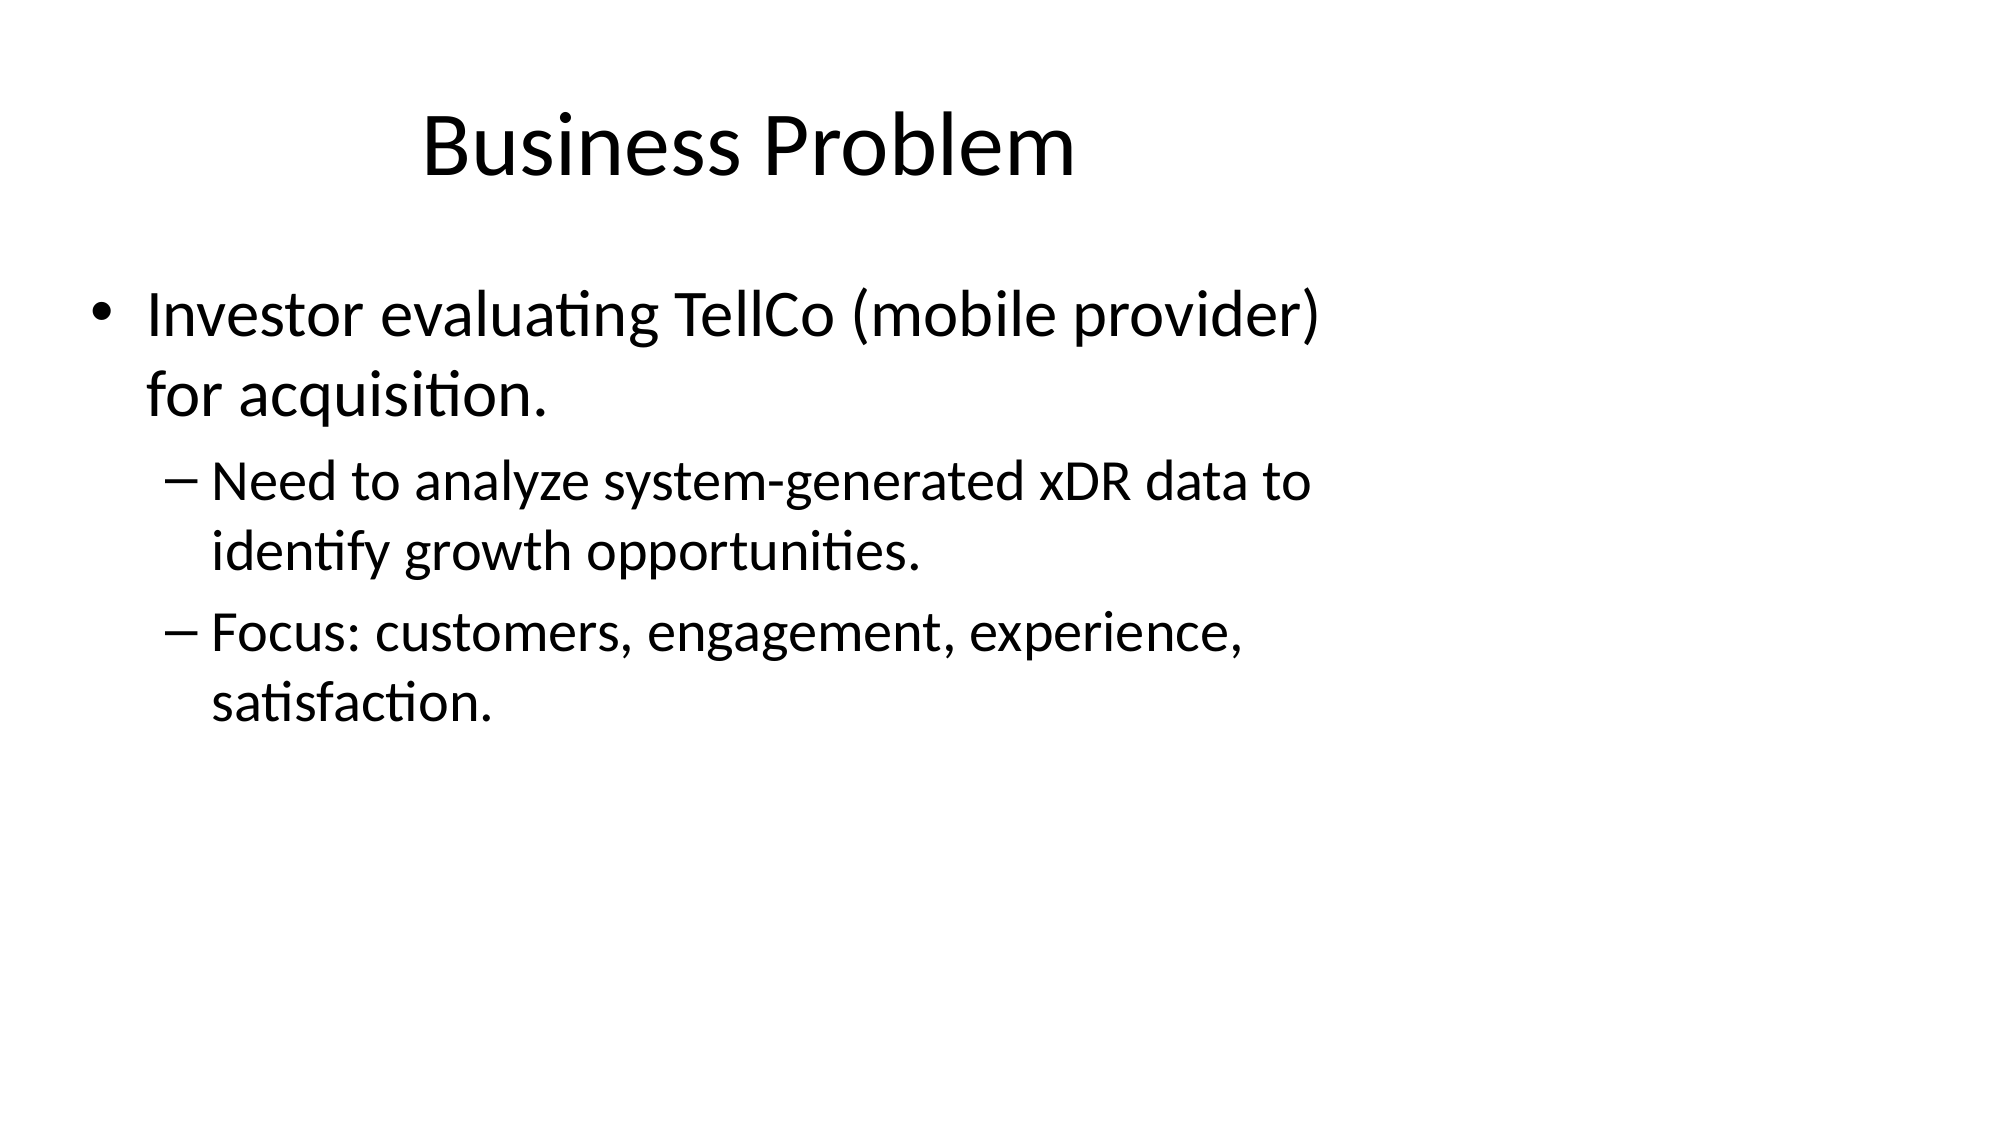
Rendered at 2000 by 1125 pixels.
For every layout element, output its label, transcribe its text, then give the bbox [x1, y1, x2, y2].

title Business Problem [75, 45, 1425, 233]
list Investor evaluating TellCo (mobile provider) for acquisition. Need to analyze system-generated xDR data to identify growth opportunities. Focus: customers, engagement, experience, satisfaction. [75, 262, 1425, 1005]
